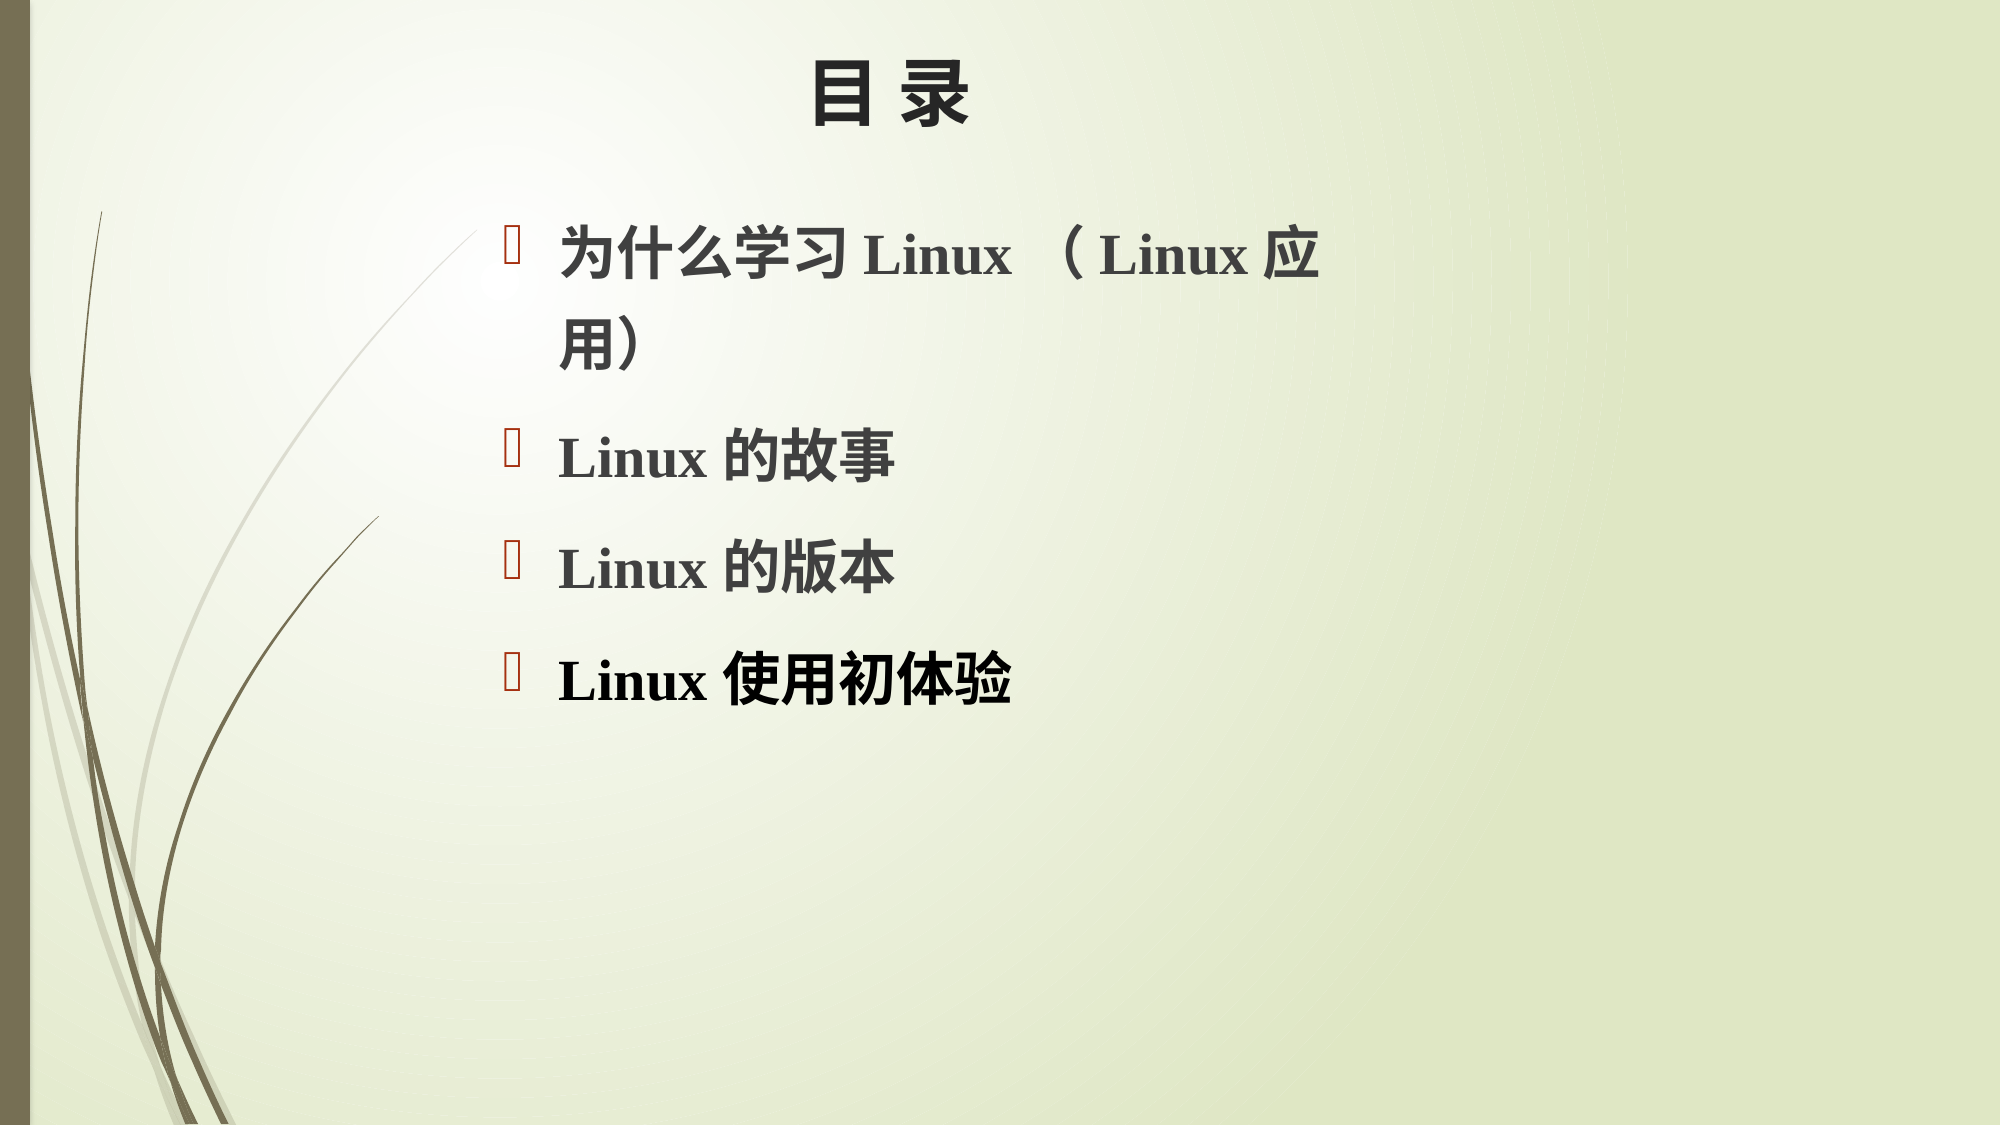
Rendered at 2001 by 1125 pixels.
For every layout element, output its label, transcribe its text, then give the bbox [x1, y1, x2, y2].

title 目 录 [410, 37, 1367, 165]
list 为什么学习Linux（Linux应用） Linux的故事 Linux的版本 Linux使用初体验 [487, 187, 1444, 1040]
